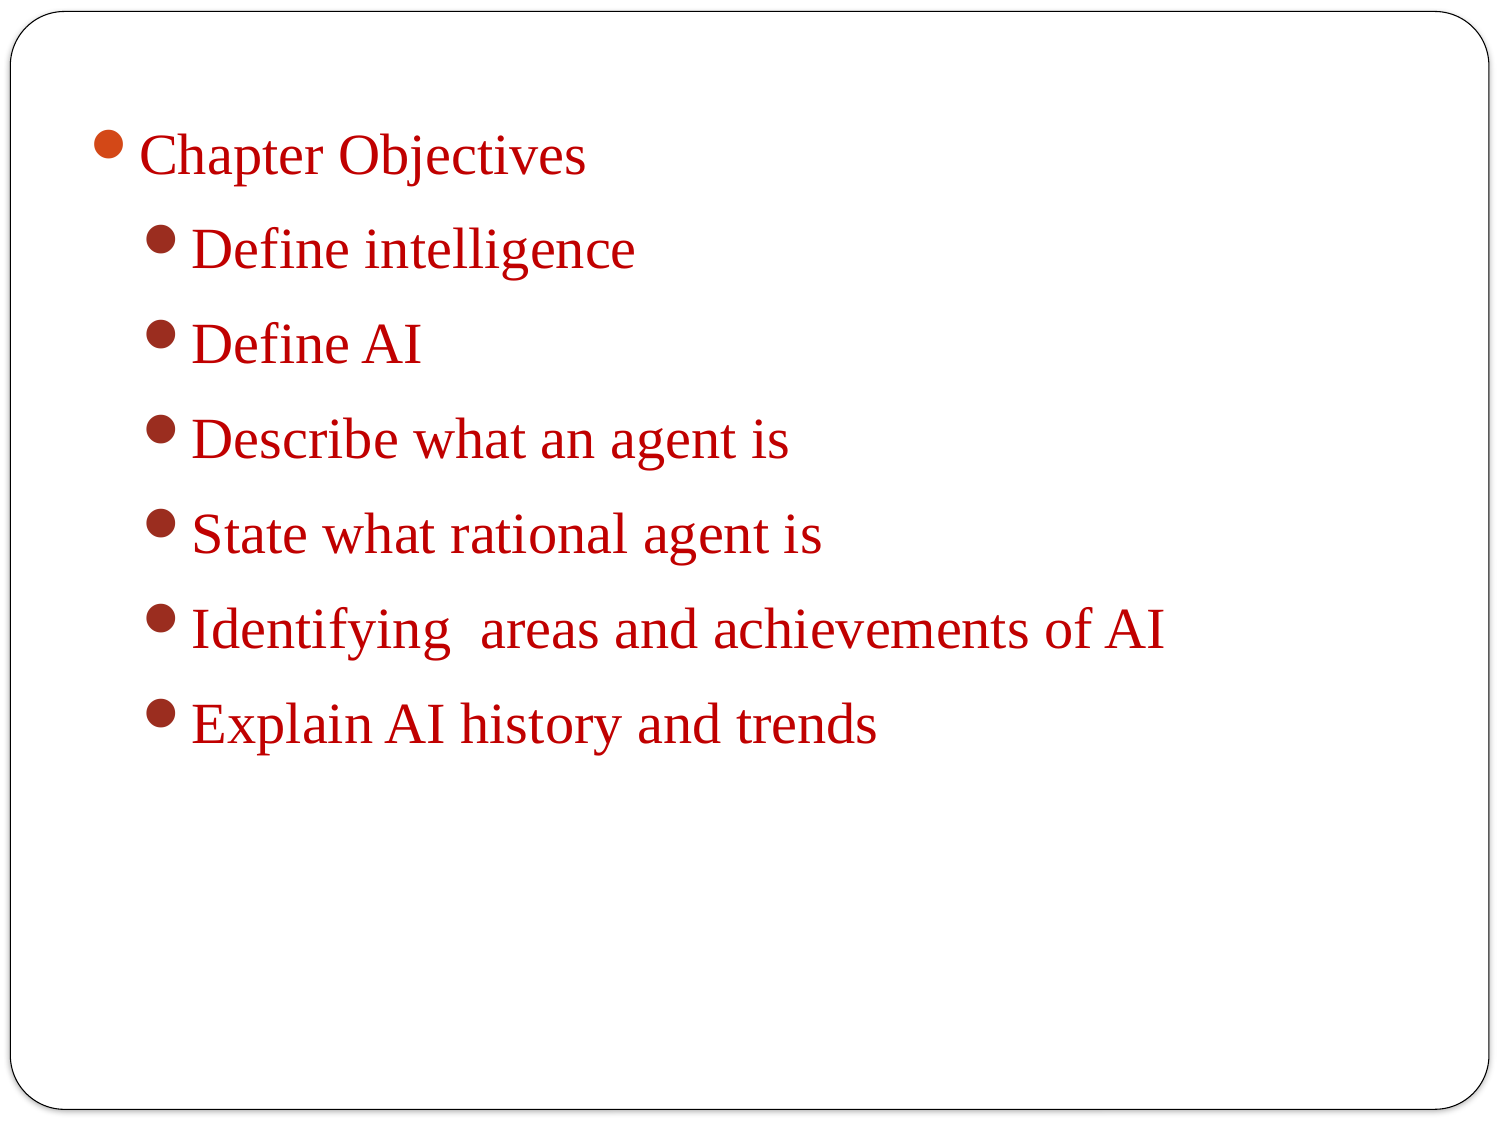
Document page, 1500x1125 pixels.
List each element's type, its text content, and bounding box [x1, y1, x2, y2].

list Chapter Objectives Define intelligence Define AI Describe what an agent is State what rational agent is Identifying areas and achievements of AI Explain AI history and trends [74, 108, 1426, 1053]
